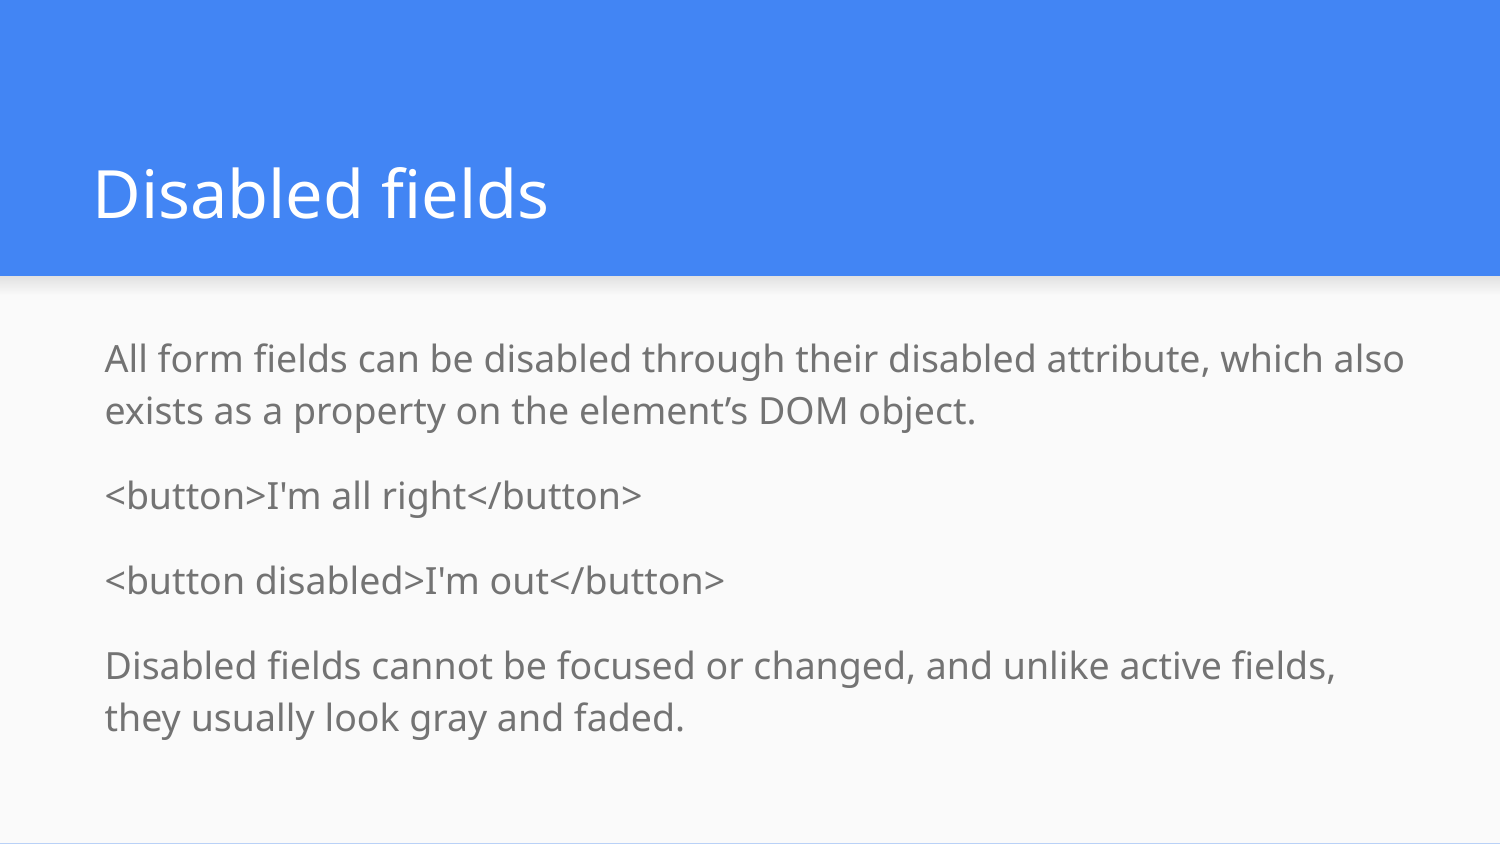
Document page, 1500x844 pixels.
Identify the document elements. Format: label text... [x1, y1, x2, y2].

list All form fields can be disabled through their disabled attribute, which also exists as a property on the element’s DOM object. <button>I'm all right</button> <button disabled>I'm out</button> Disabled fields cannot be focused or changed, and unlike active fields, they usually look gray and faded. [89, 313, 1439, 758]
title Disabled fields [77, 121, 1427, 248]
